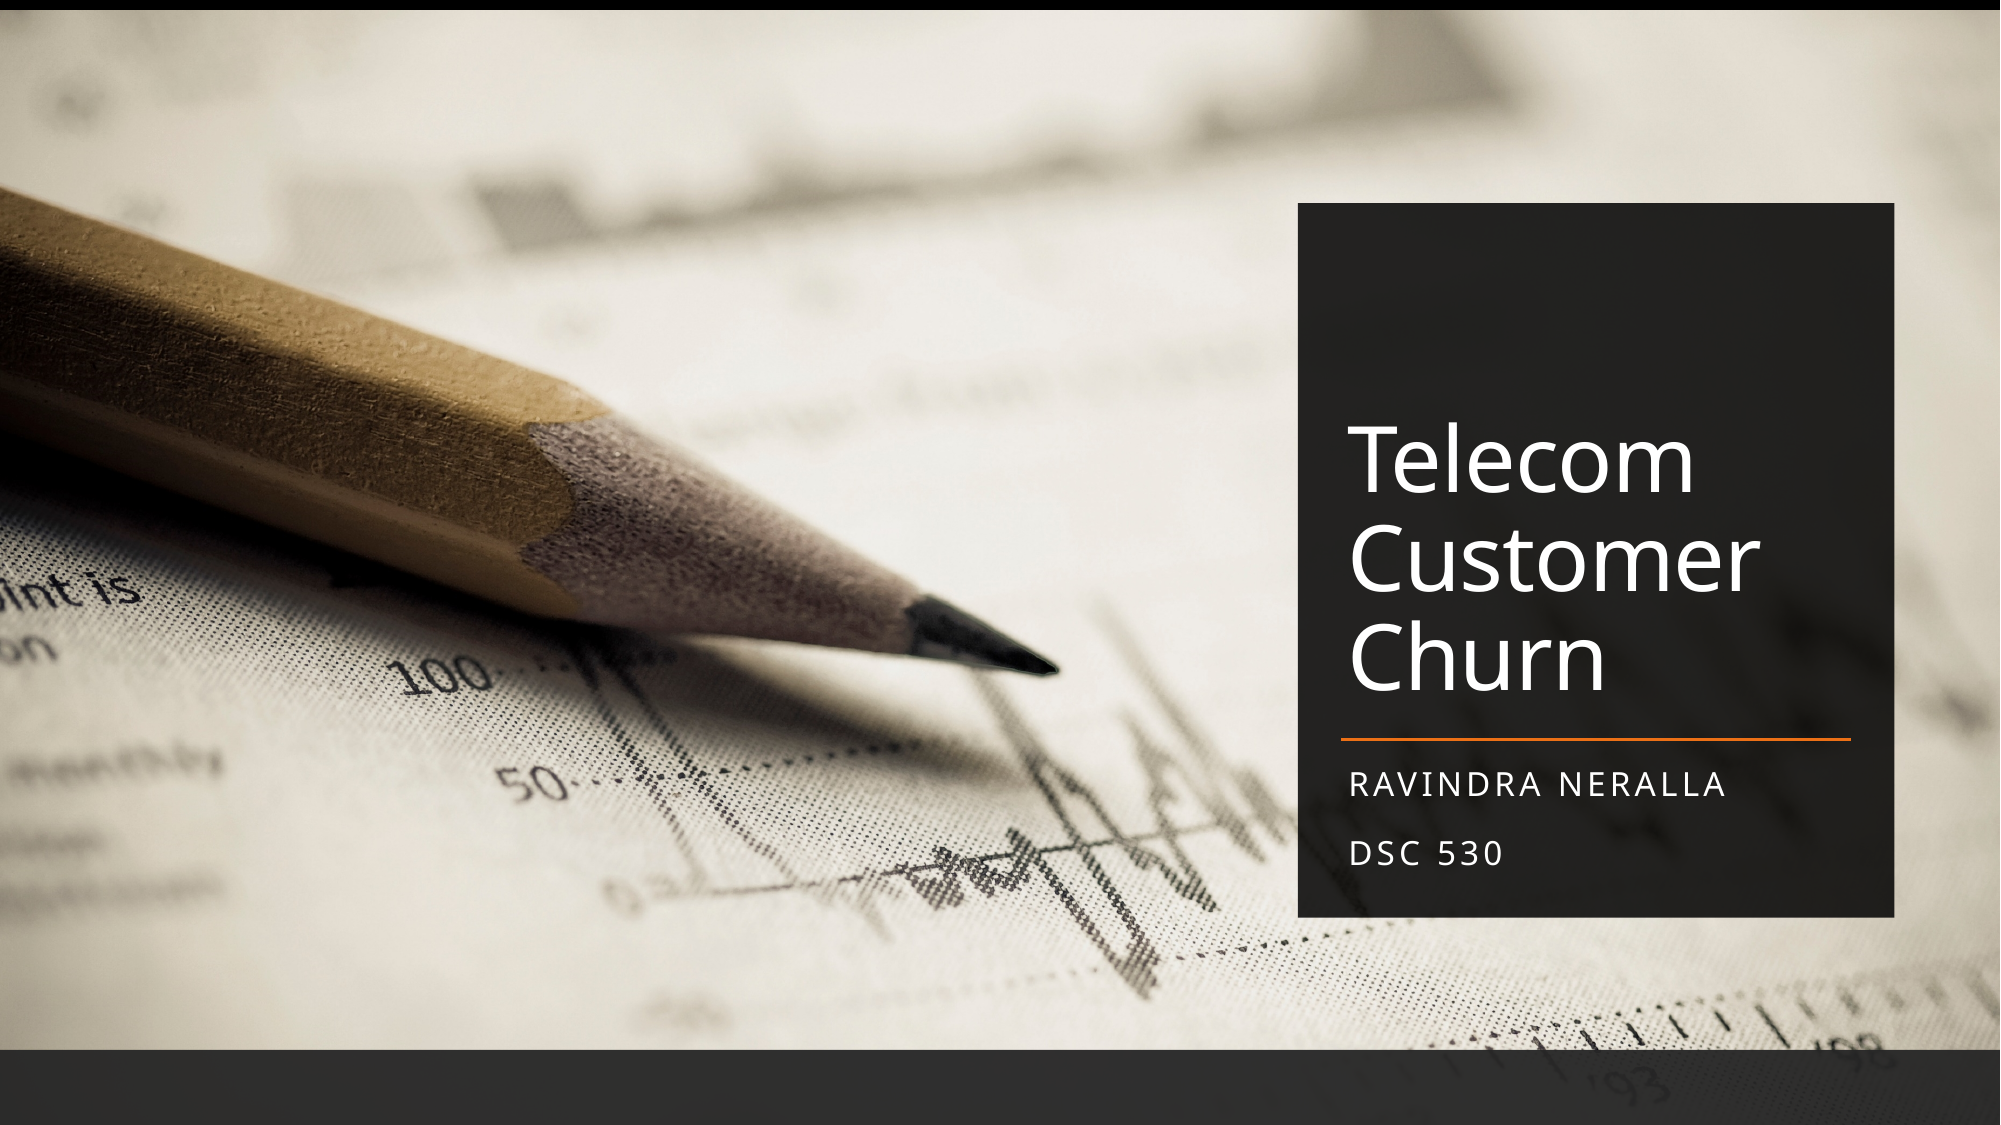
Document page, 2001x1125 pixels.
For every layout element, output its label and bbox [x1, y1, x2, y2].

picture [0, 10, 2000, 1125]
text_box [0, 0, 2000, 9]
